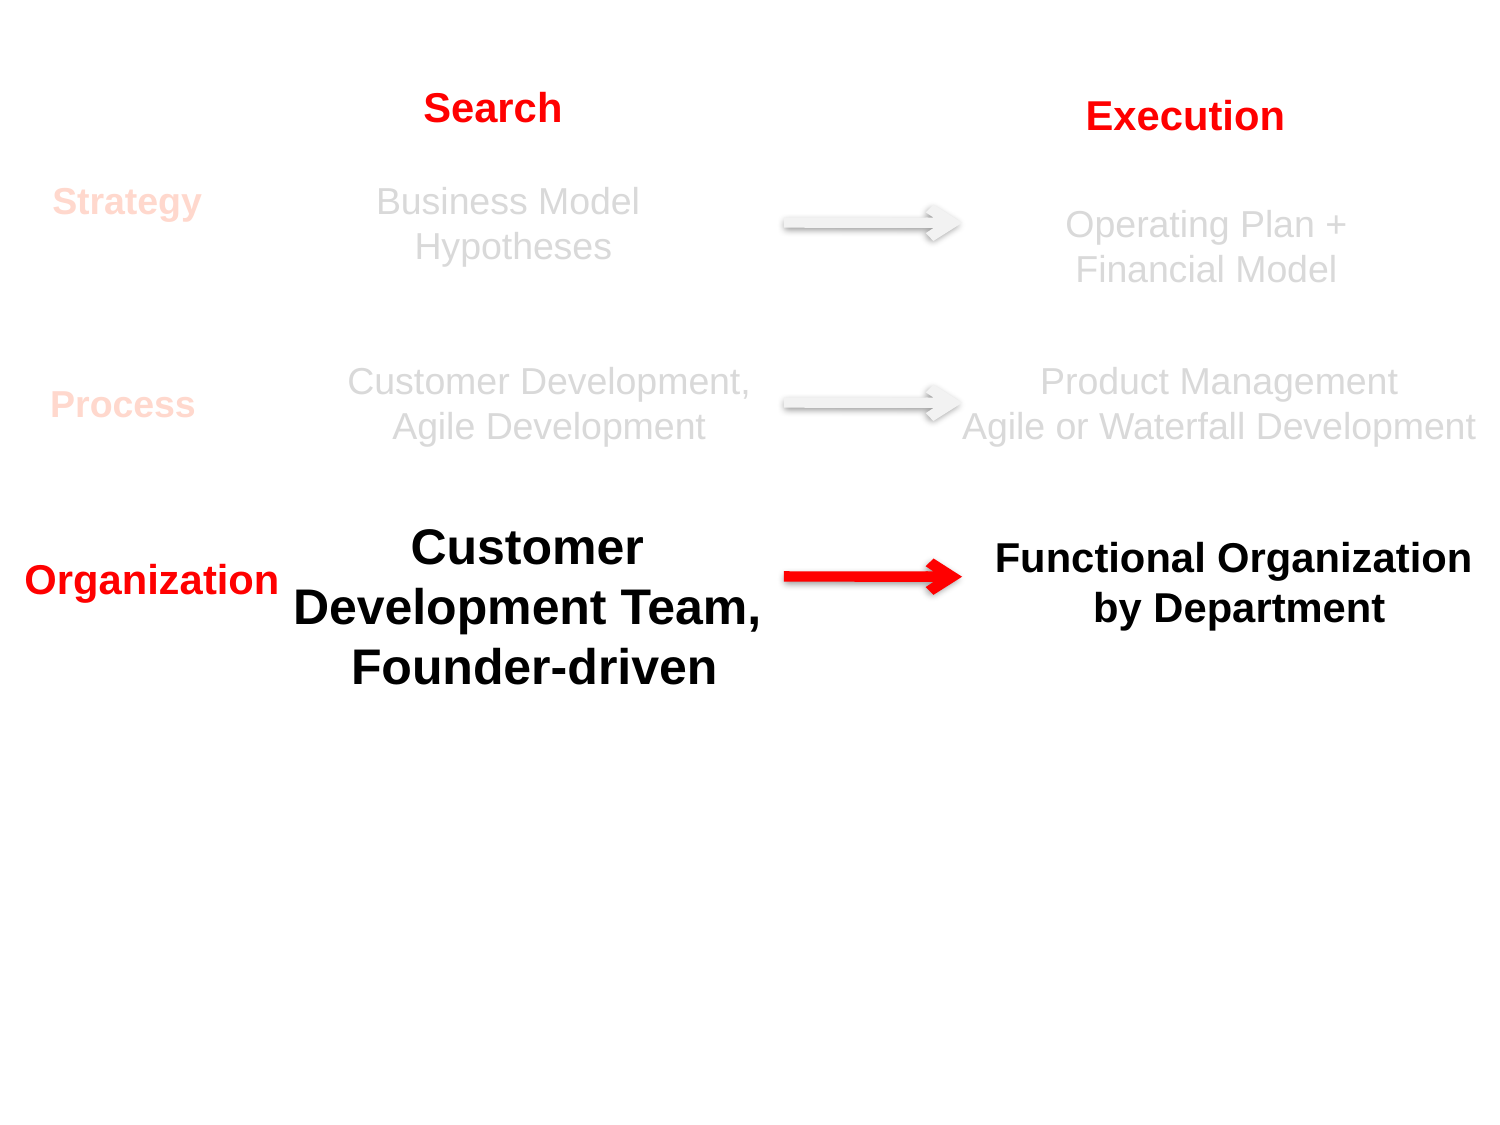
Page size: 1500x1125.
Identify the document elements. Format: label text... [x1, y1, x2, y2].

text_box Execution [1070, 81, 1300, 147]
text_box Strategy [37, 169, 217, 230]
text_box Search [408, 73, 578, 138]
text_box Customer Development, Agile Development [332, 349, 766, 455]
text_box Process [35, 372, 211, 433]
text_box Organization [9, 545, 211, 611]
text_box Customer Development Team, Founder-driven [211, 507, 858, 703]
text_box Business Model Hypotheses [361, 169, 666, 275]
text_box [783, 192, 1477, 640]
